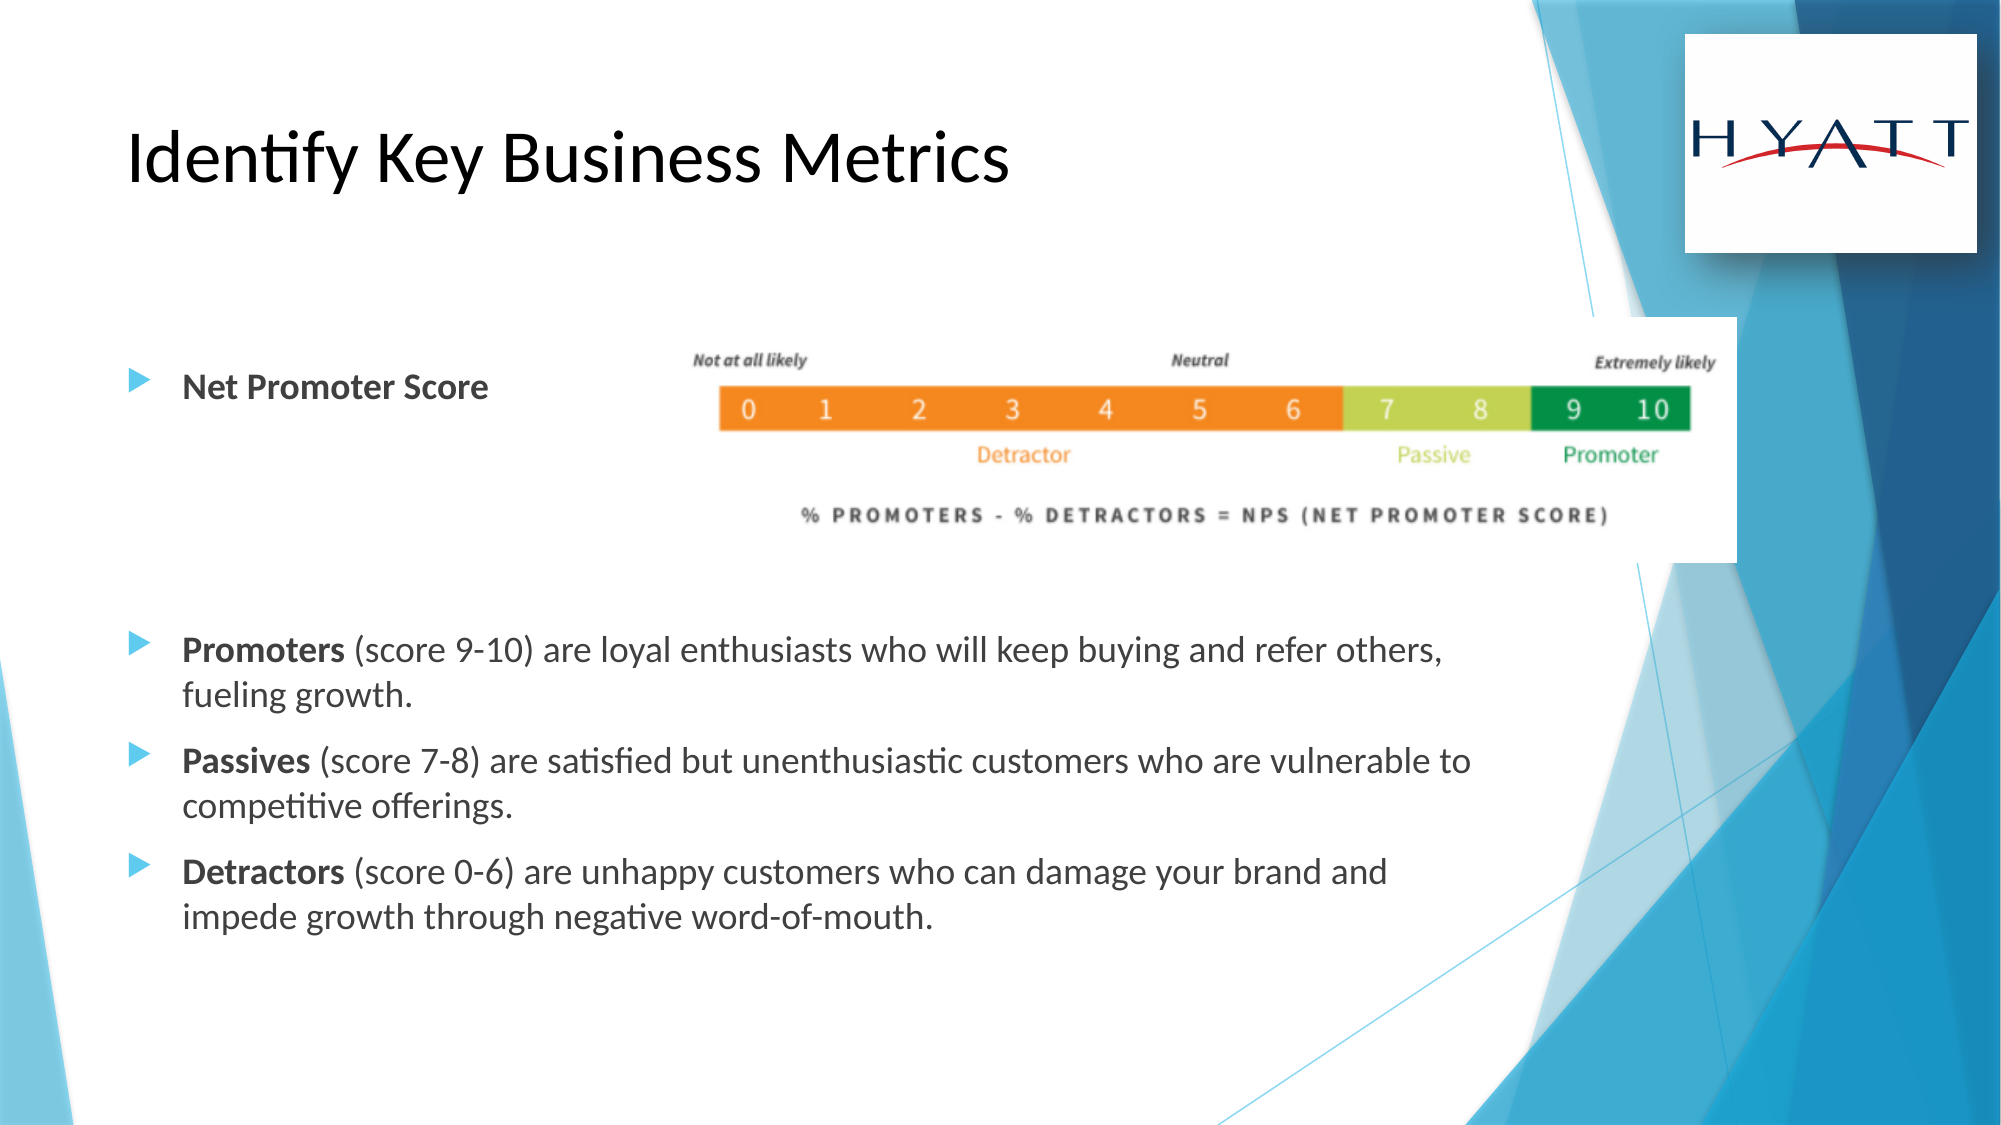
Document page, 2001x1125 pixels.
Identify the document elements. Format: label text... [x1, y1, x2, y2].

text_box Net Promoter Score Promoters (score 9-10) are loyal enthusiasts who will keep buying and refer others, fueling growth. Passives (score 7-8) are satisfied but unenthusiastic customers who are vulnerable to competitive offerings. Detractors (score 0-6) are unhappy customers who can damage your brand and impede growth through negative word-of-mouth. [111, 354, 1522, 991]
title Identify Key Business Metrics [111, 99, 1522, 317]
picture [1685, 34, 1978, 254]
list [673, 316, 1738, 563]
